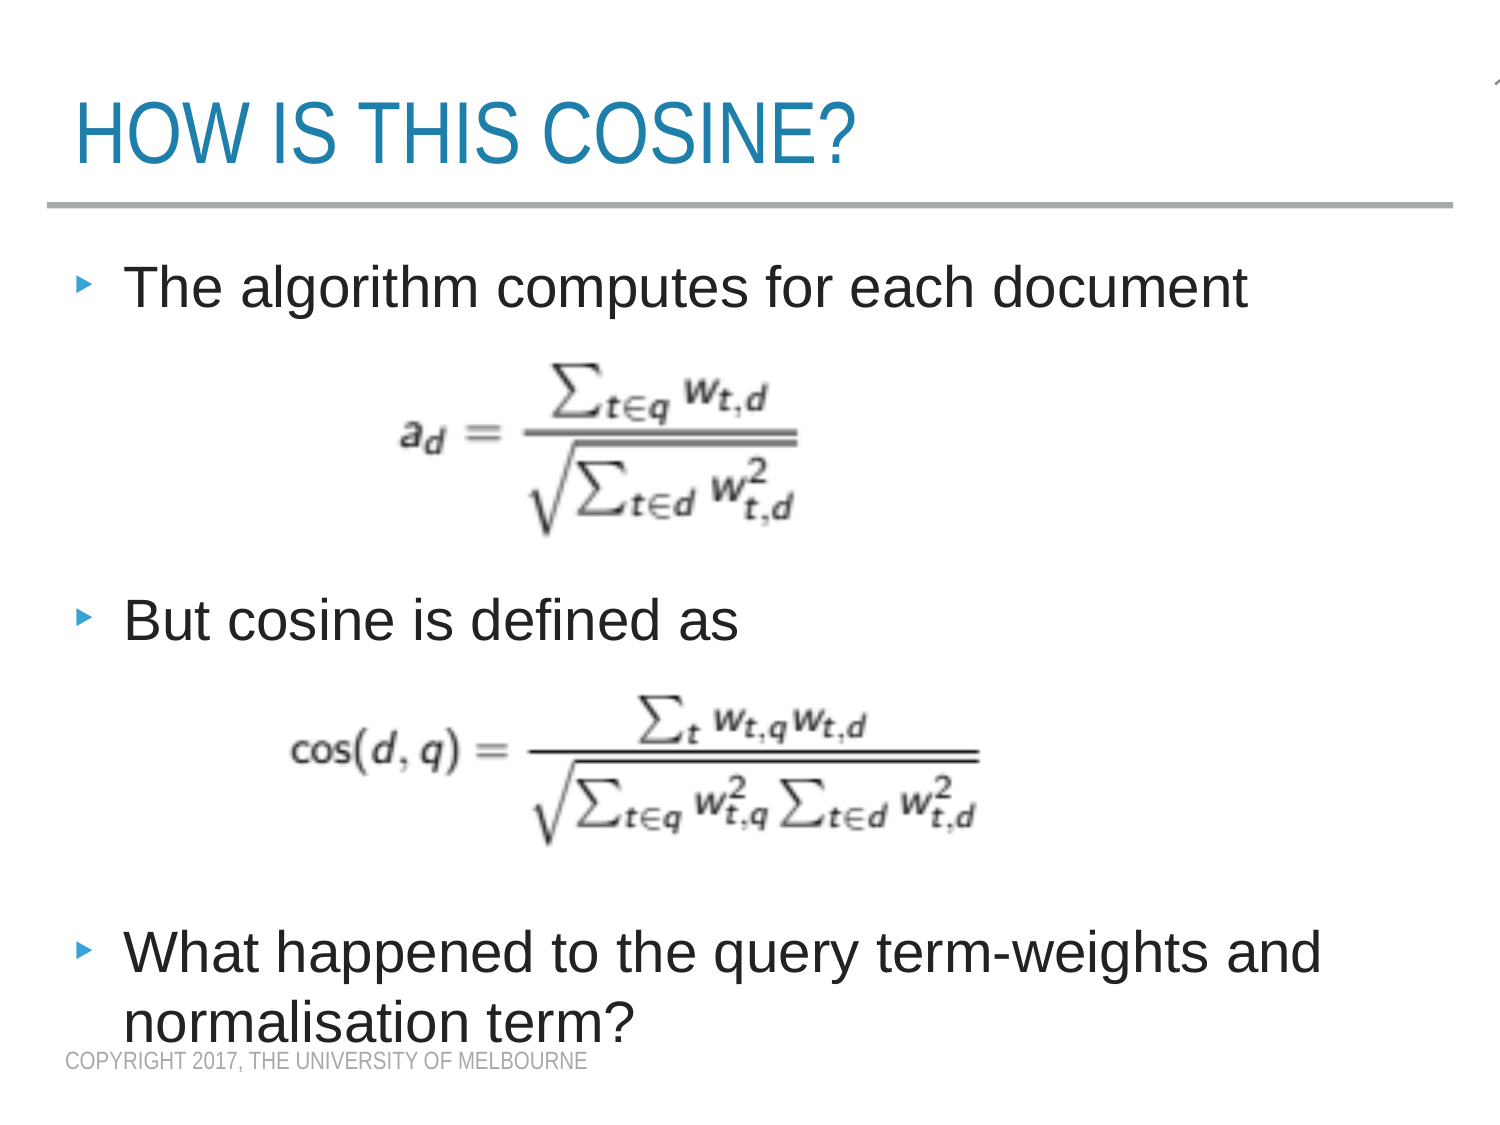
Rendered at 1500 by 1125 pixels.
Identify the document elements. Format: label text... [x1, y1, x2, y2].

list The algorithm computes for each document But cosine is defined as What happened to the query term-weights and normalisation term? [63, 240, 1471, 1067]
picture [320, 325, 849, 558]
picture [262, 670, 1000, 865]
title how is this cosine? [65, 0, 1474, 190]
